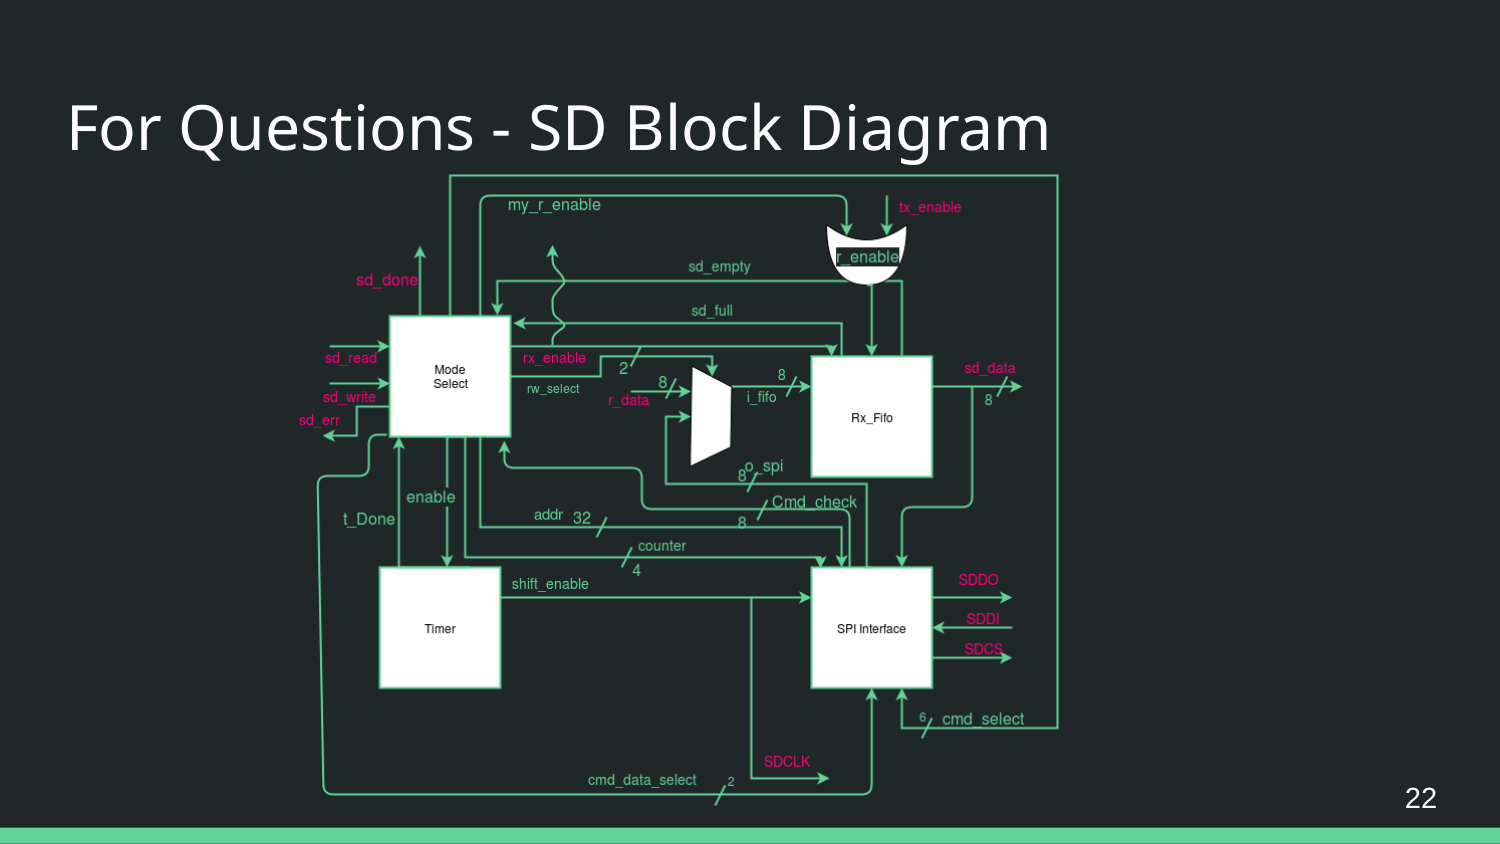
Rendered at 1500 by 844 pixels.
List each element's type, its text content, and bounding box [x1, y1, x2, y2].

title For Questions - SD Block Diagram [51, 72, 1449, 167]
picture [295, 166, 1068, 808]
slide_number ‹#› [1389, 764, 1480, 830]
